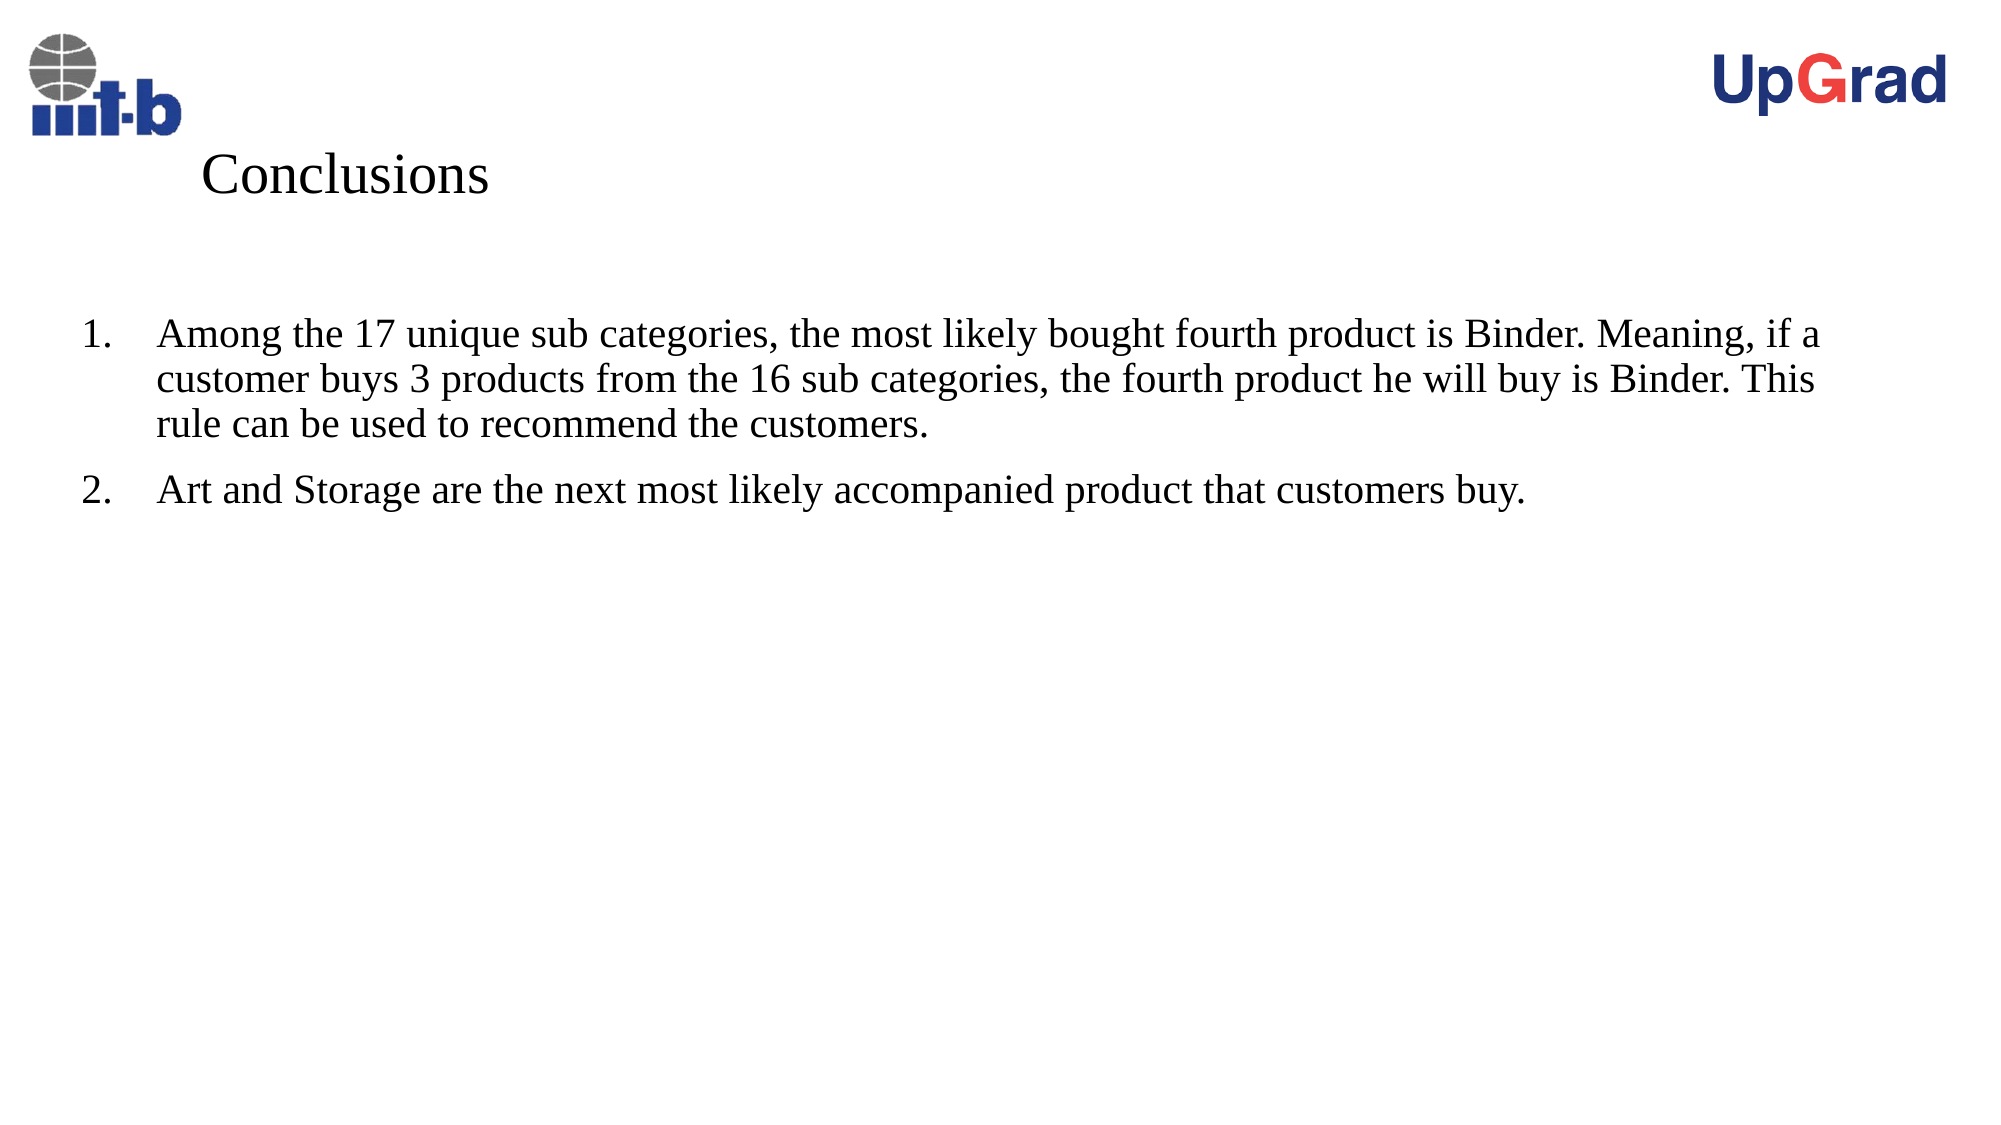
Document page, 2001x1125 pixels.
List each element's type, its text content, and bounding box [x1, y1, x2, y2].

title Conclusions [186, 104, 1715, 246]
picture [1714, 53, 1952, 116]
list Among the 17 unique sub categories, the most likely bought fourth product is Binder. Meaning, if a customer buys 3 products from the 16 sub categories, the fourth product he will buy is Binder. This rule can be used to recommend the customers. Art and Storage are the next most likely accompanied product that customers buy. [66, 304, 1899, 1017]
picture [0, 29, 208, 163]
